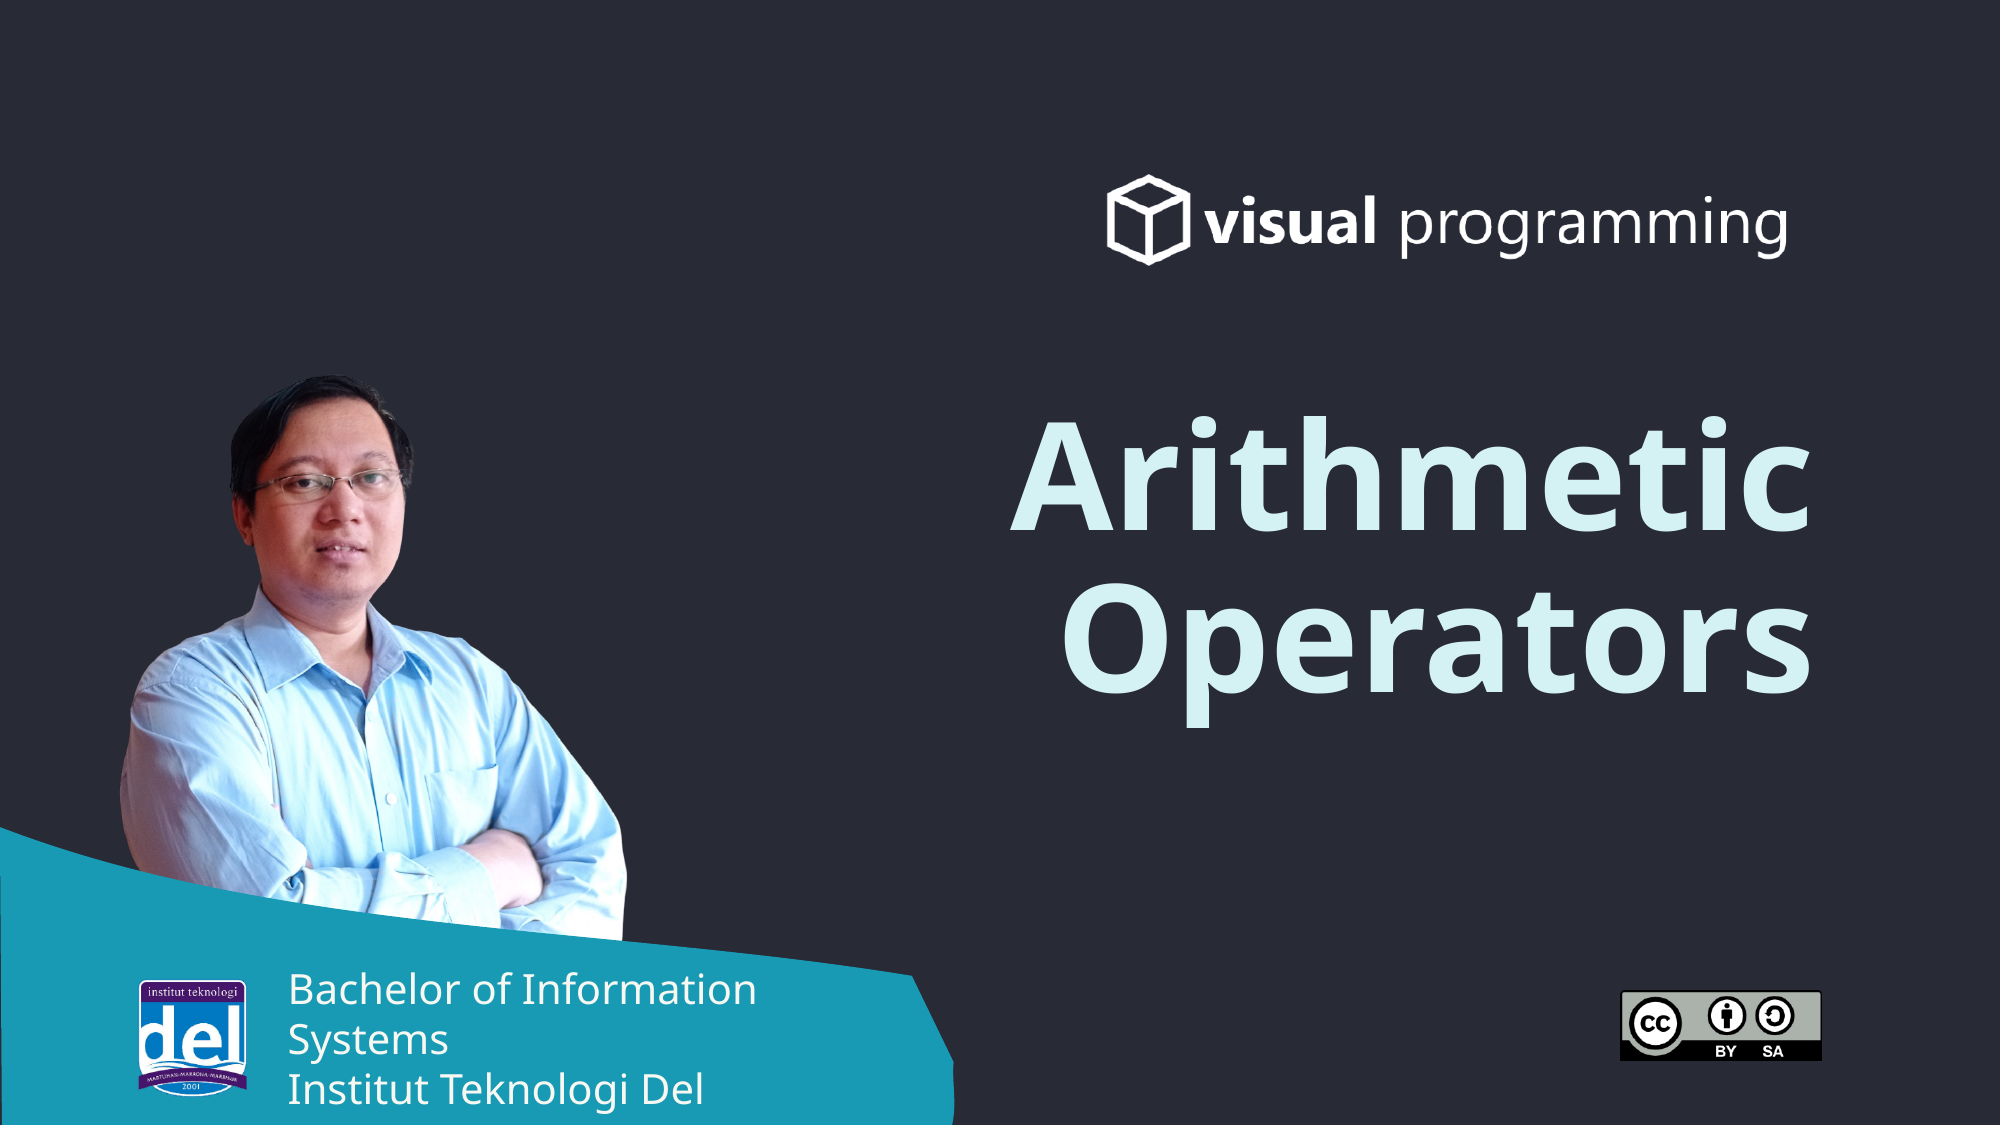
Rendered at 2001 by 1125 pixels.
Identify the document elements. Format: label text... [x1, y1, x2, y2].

title Arithmetic Operators [360, 371, 1830, 754]
picture [1620, 990, 1822, 1061]
picture [137, 978, 247, 1097]
picture [1103, 161, 1830, 298]
picture [31, 350, 681, 946]
